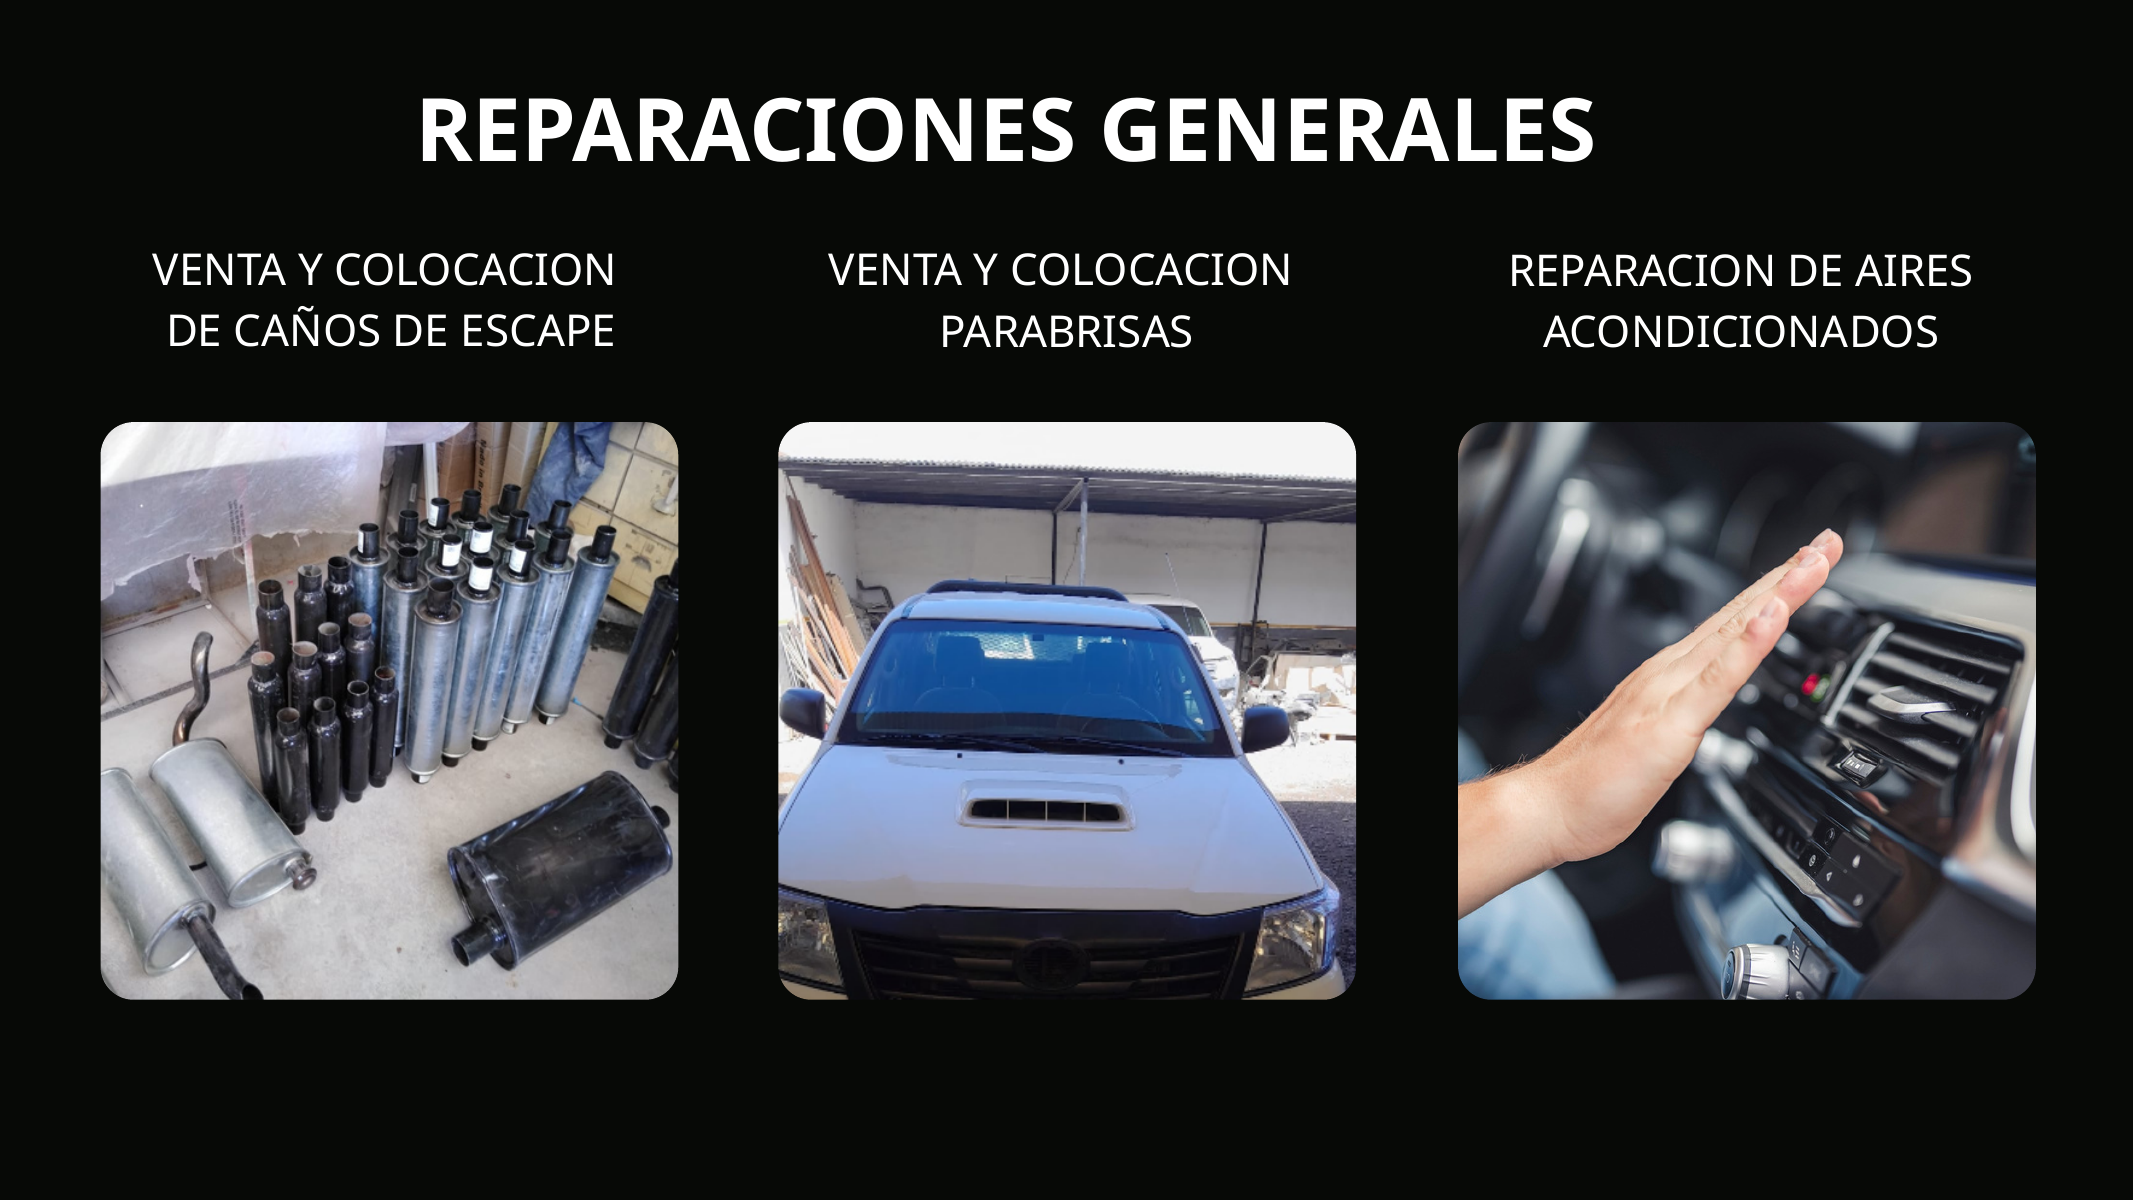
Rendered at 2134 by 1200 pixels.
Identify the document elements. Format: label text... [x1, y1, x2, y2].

text_box REPARACIONES GENERALES [415, 56, 1720, 179]
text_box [1457, 421, 2036, 1000]
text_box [100, 421, 679, 1000]
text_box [778, 421, 1357, 1000]
text_box VENTA Y COLOCACION DE CAÑOS DE ESCAPE [144, 232, 638, 356]
text_box VENTA Y COLOCACION PARABRISAS [820, 233, 1242, 356]
text_box REPARACION DE AIRES ACONDICIONADOS [1242, 233, 2134, 357]
